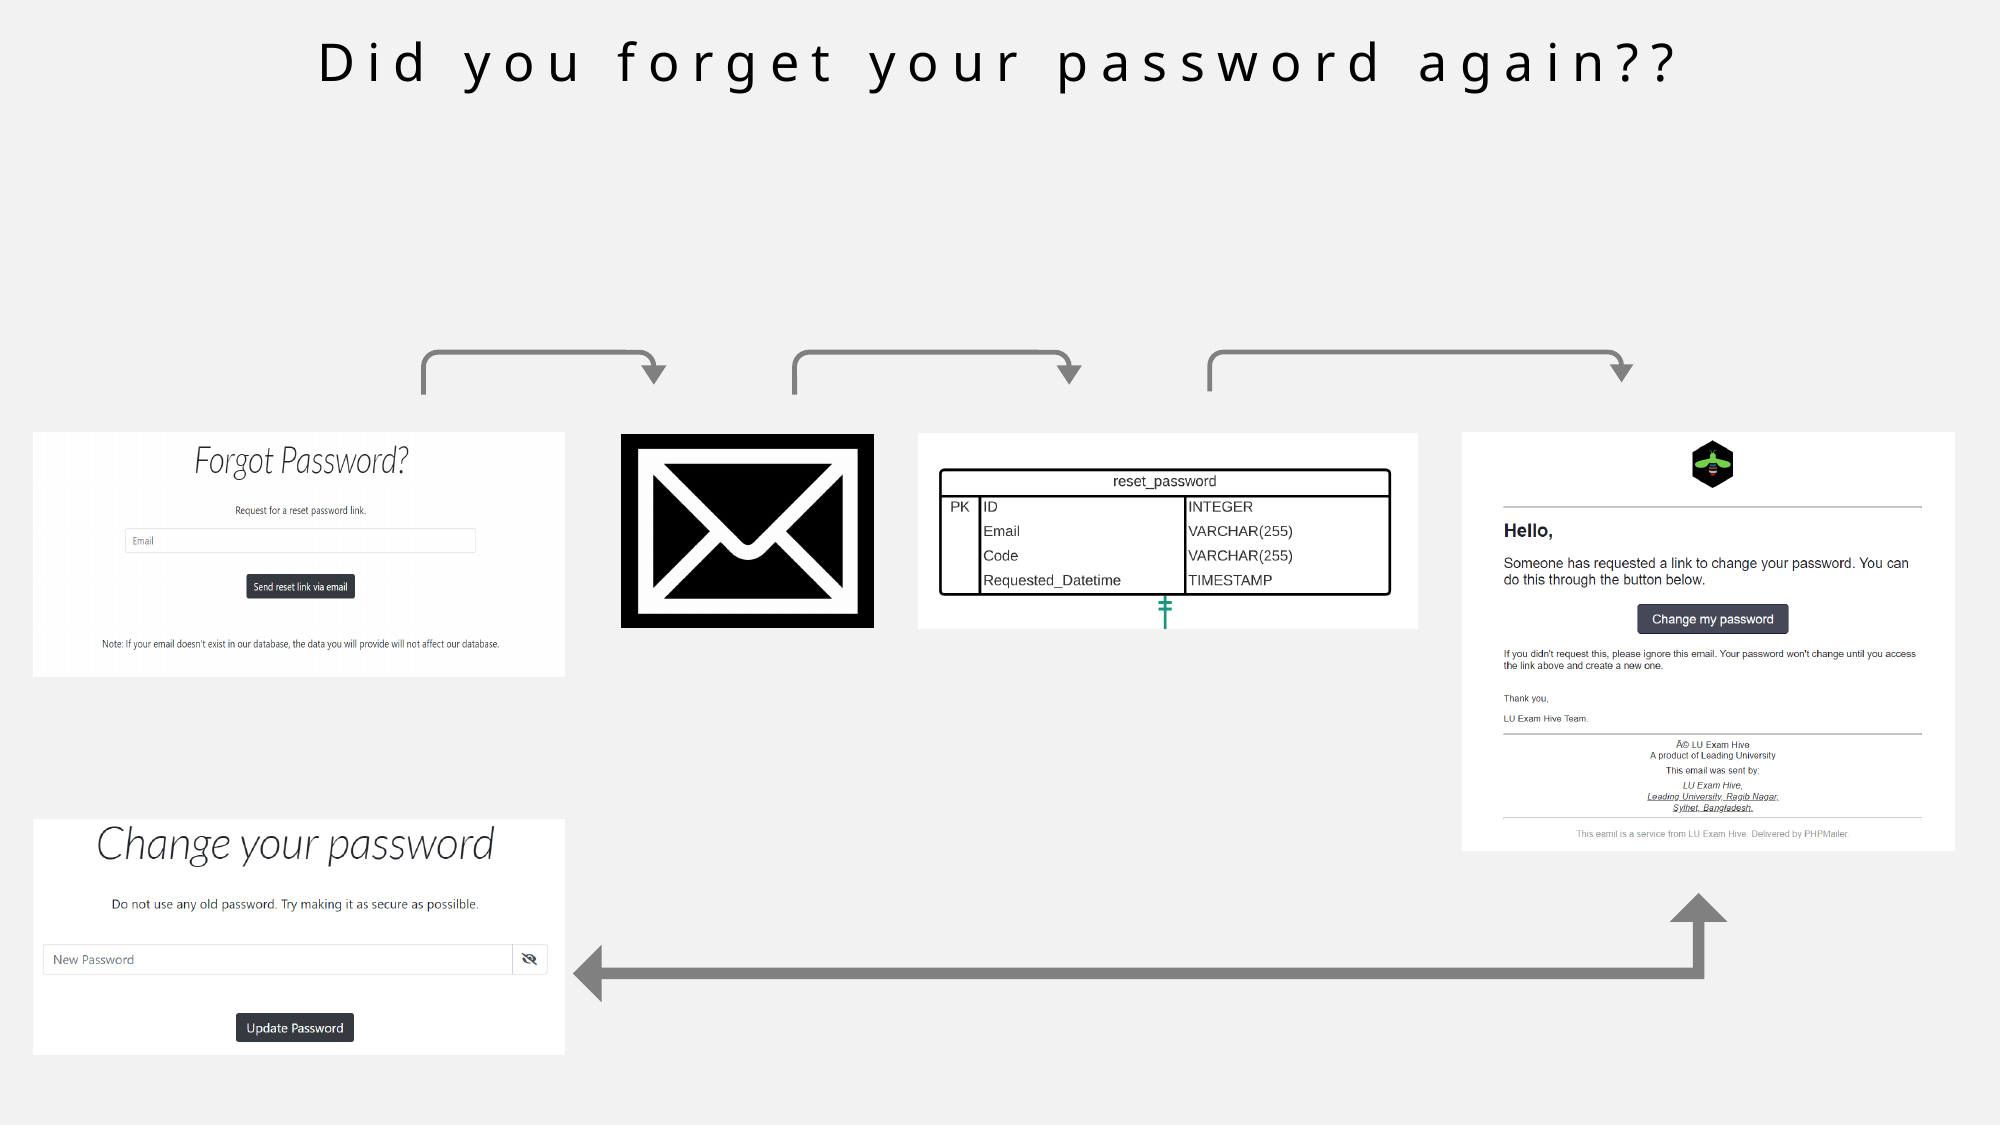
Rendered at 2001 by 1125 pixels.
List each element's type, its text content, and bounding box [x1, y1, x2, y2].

text_box [572, 893, 1728, 1003]
picture [620, 434, 874, 628]
text_box [792, 349, 1082, 395]
picture [918, 433, 1418, 629]
text_box Did you forget your password again?? [302, 21, 1691, 100]
text_box [421, 349, 667, 395]
picture [1462, 432, 1955, 851]
picture [33, 819, 565, 1055]
text_box [1207, 349, 1634, 392]
picture [33, 432, 565, 677]
